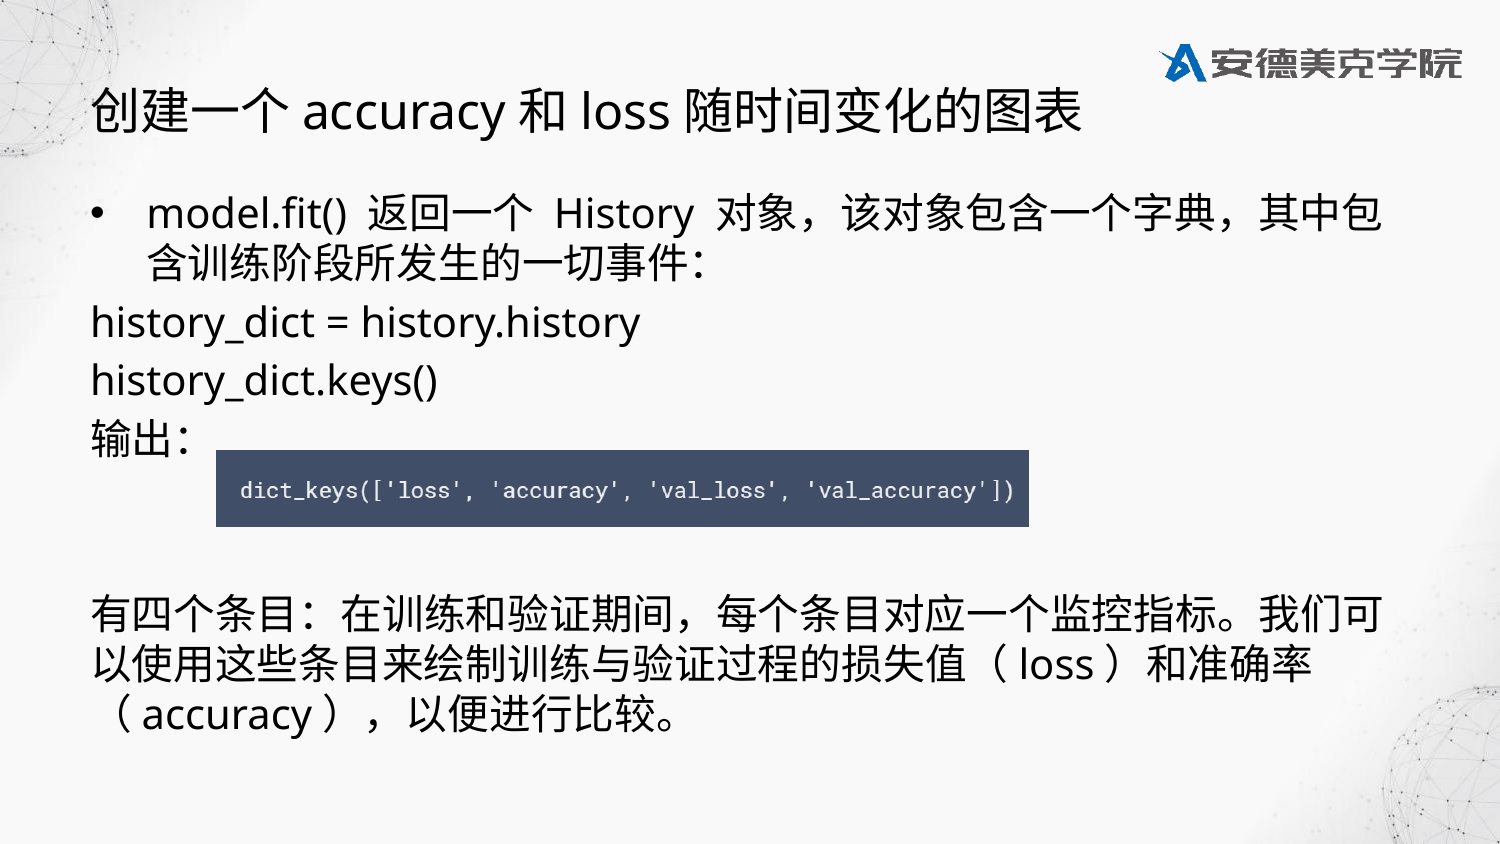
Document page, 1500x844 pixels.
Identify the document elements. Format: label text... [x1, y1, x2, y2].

title 创建一个accuracy和loss随时间变化的图表 [75, 66, 1425, 152]
picture [0, 0, 1500, 844]
list model.fit() 返回一个 History 对象，该对象包含一个字典，其中包含训练阶段所发生的一切事件： history_dict = history.history history_dict.keys() 输出： 有四个条目：在训练和验证期间，每个条目对应一个监控指标。我们可以使用这些条目来绘制训练与验证过程的损失值（loss）和准确率（accuracy），以便进行比较。 [75, 179, 1425, 754]
